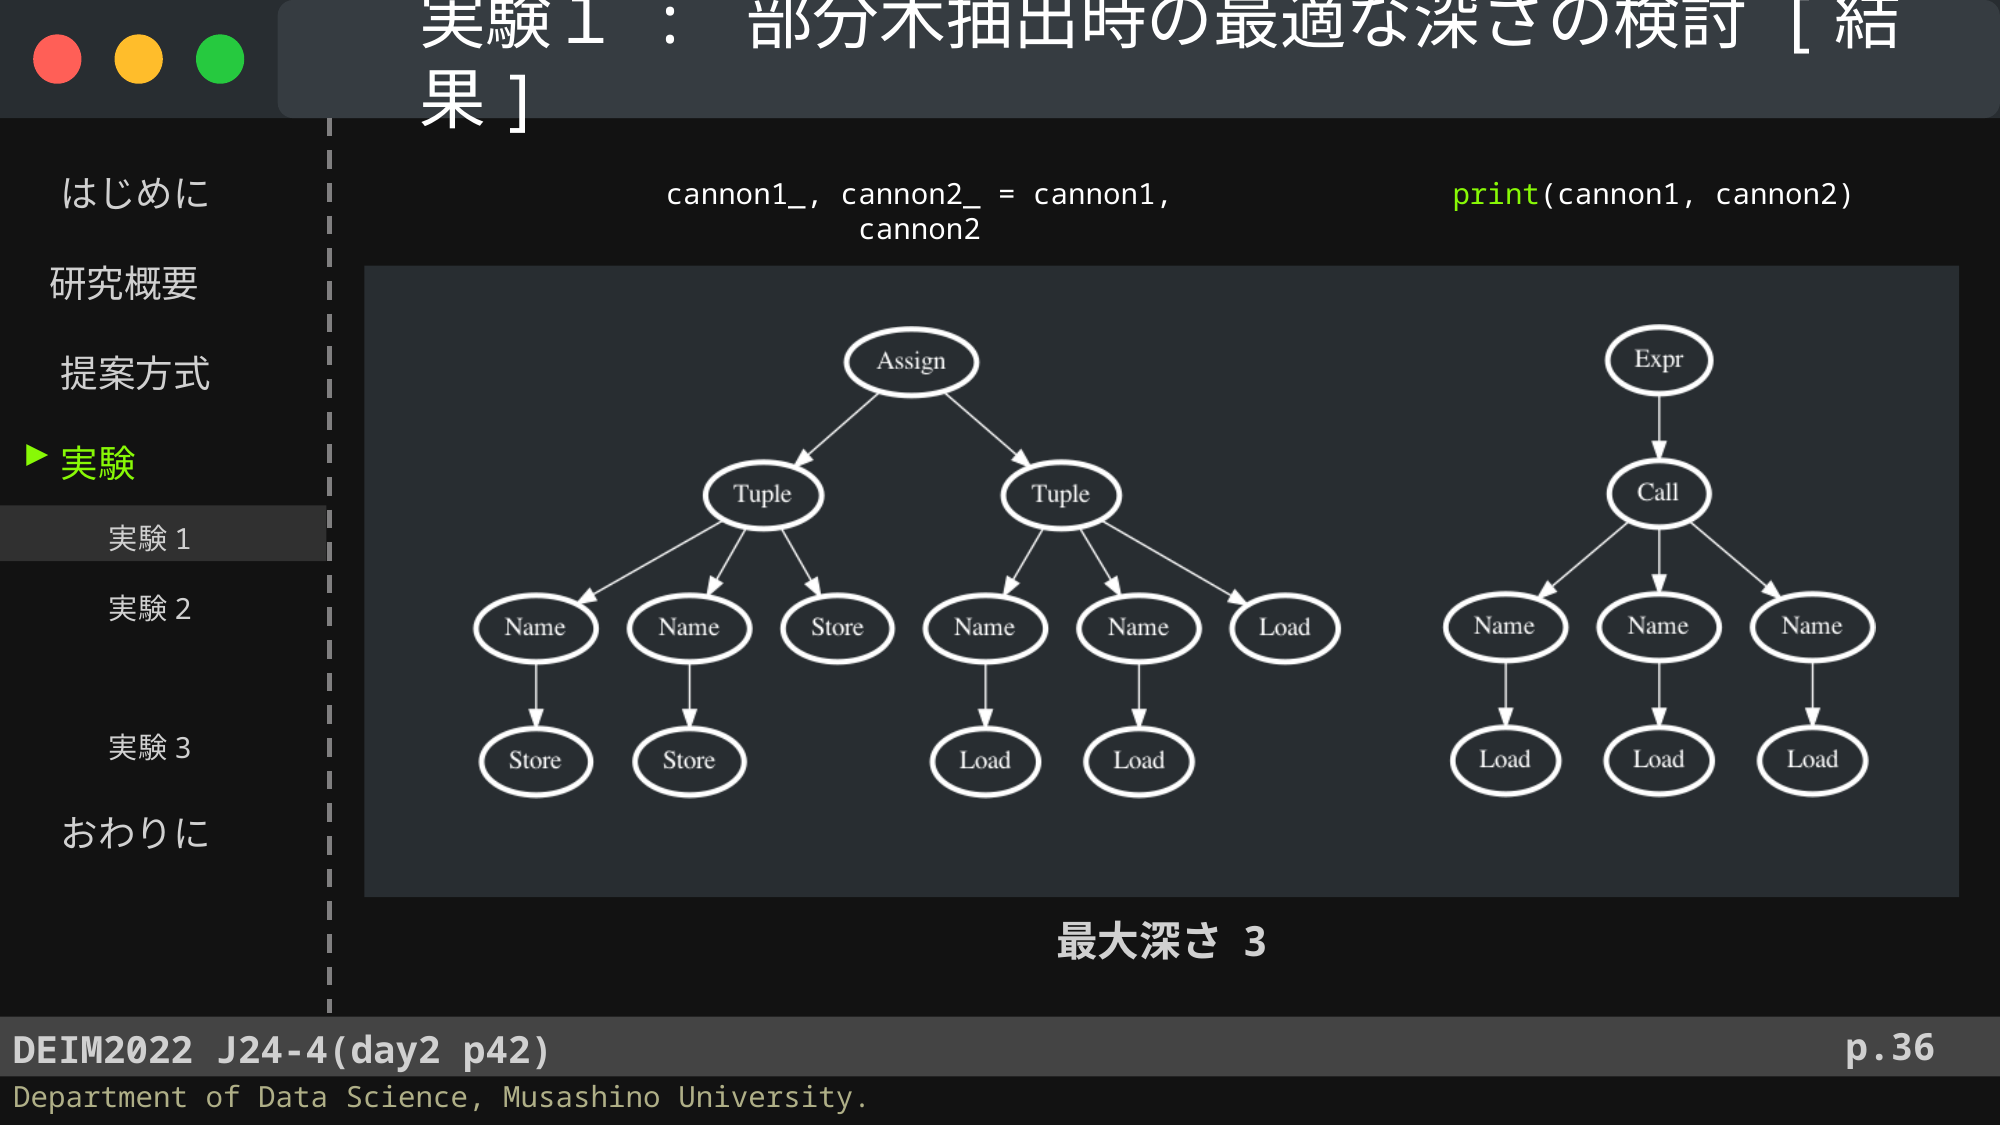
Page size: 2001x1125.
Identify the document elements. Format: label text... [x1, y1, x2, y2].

text_box print(cannon1, cannon2) [1431, 157, 1876, 239]
text_box はじめに 研究概要 提案方式 実験 実験1 実験2 実験3 おわりに [0, 117, 330, 1013]
text_box 実験１ : 部分木抽出時の最適な深さの検討 [結果] [329, 0, 2000, 144]
text_box [328, 144, 2000, 1020]
text_box [425, 157, 756, 239]
text_box ▶︎ [0, 421, 69, 527]
text_box 最大深さ 3 [364, 896, 1960, 973]
text_box cannon1_, cannon2_ = cannon1, cannon2 [756, 157, 1250, 239]
slide_number p.36 [1781, 1018, 2000, 1079]
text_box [447, 324, 1876, 799]
